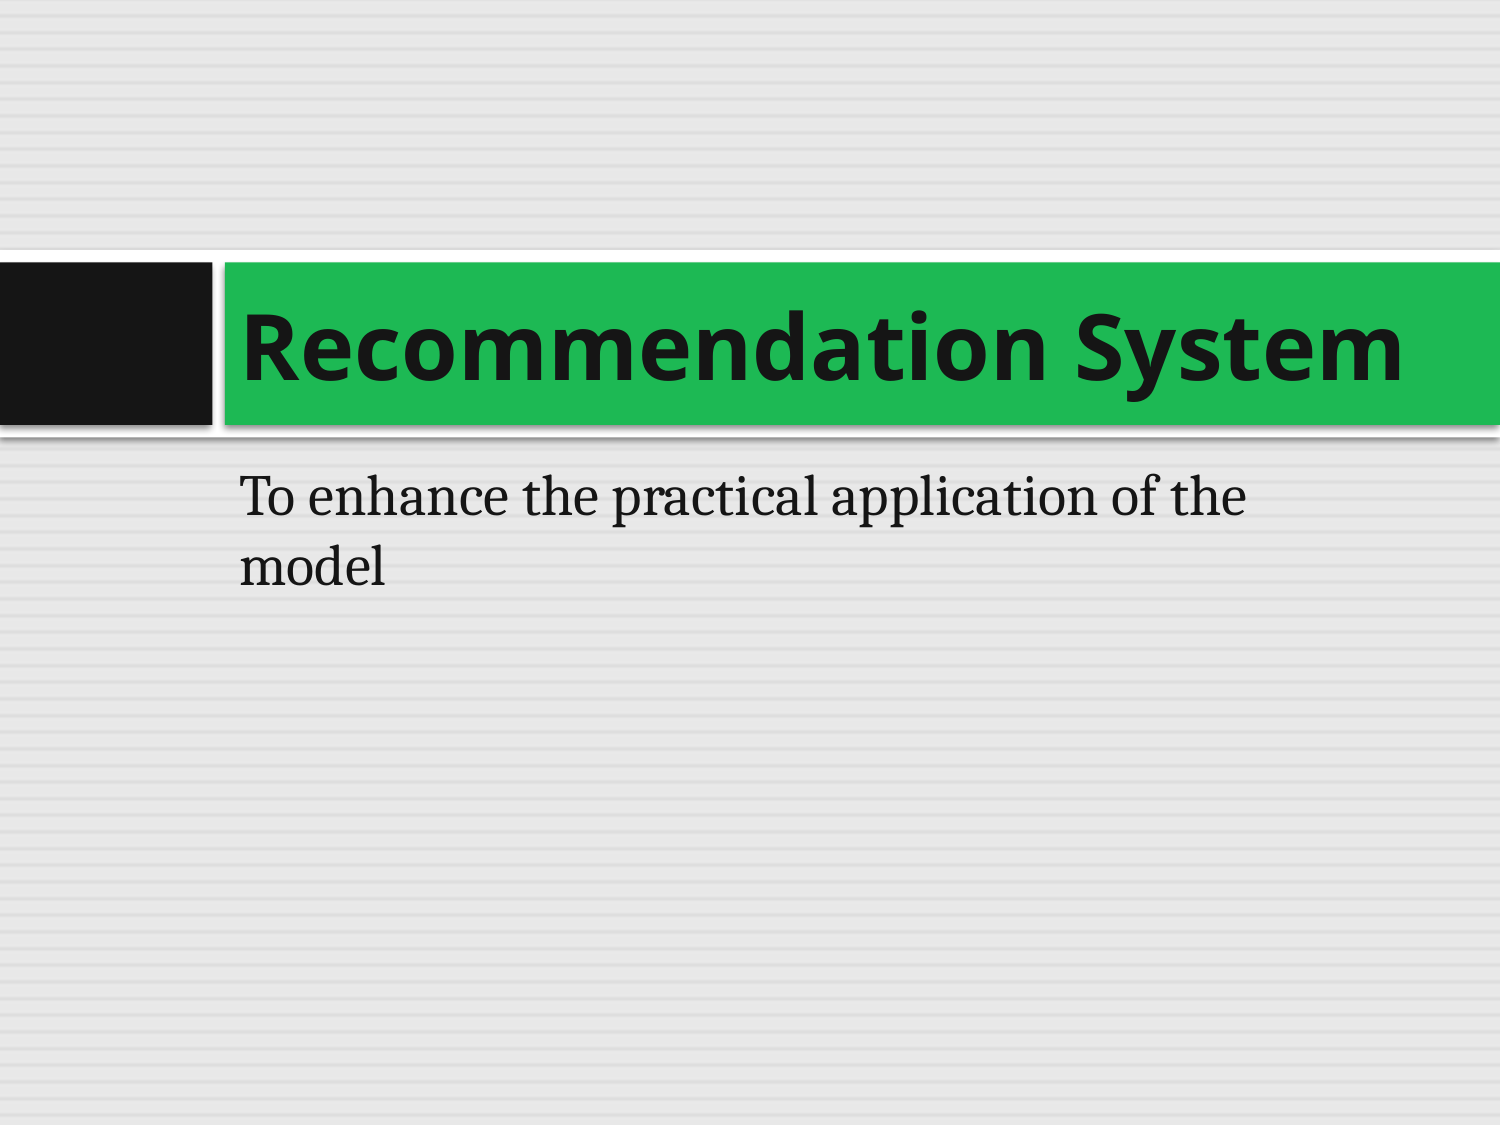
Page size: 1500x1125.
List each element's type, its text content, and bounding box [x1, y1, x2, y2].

list To enhance the practical application of the model [225, 450, 1394, 725]
title Recommendation System [225, 262, 1475, 425]
